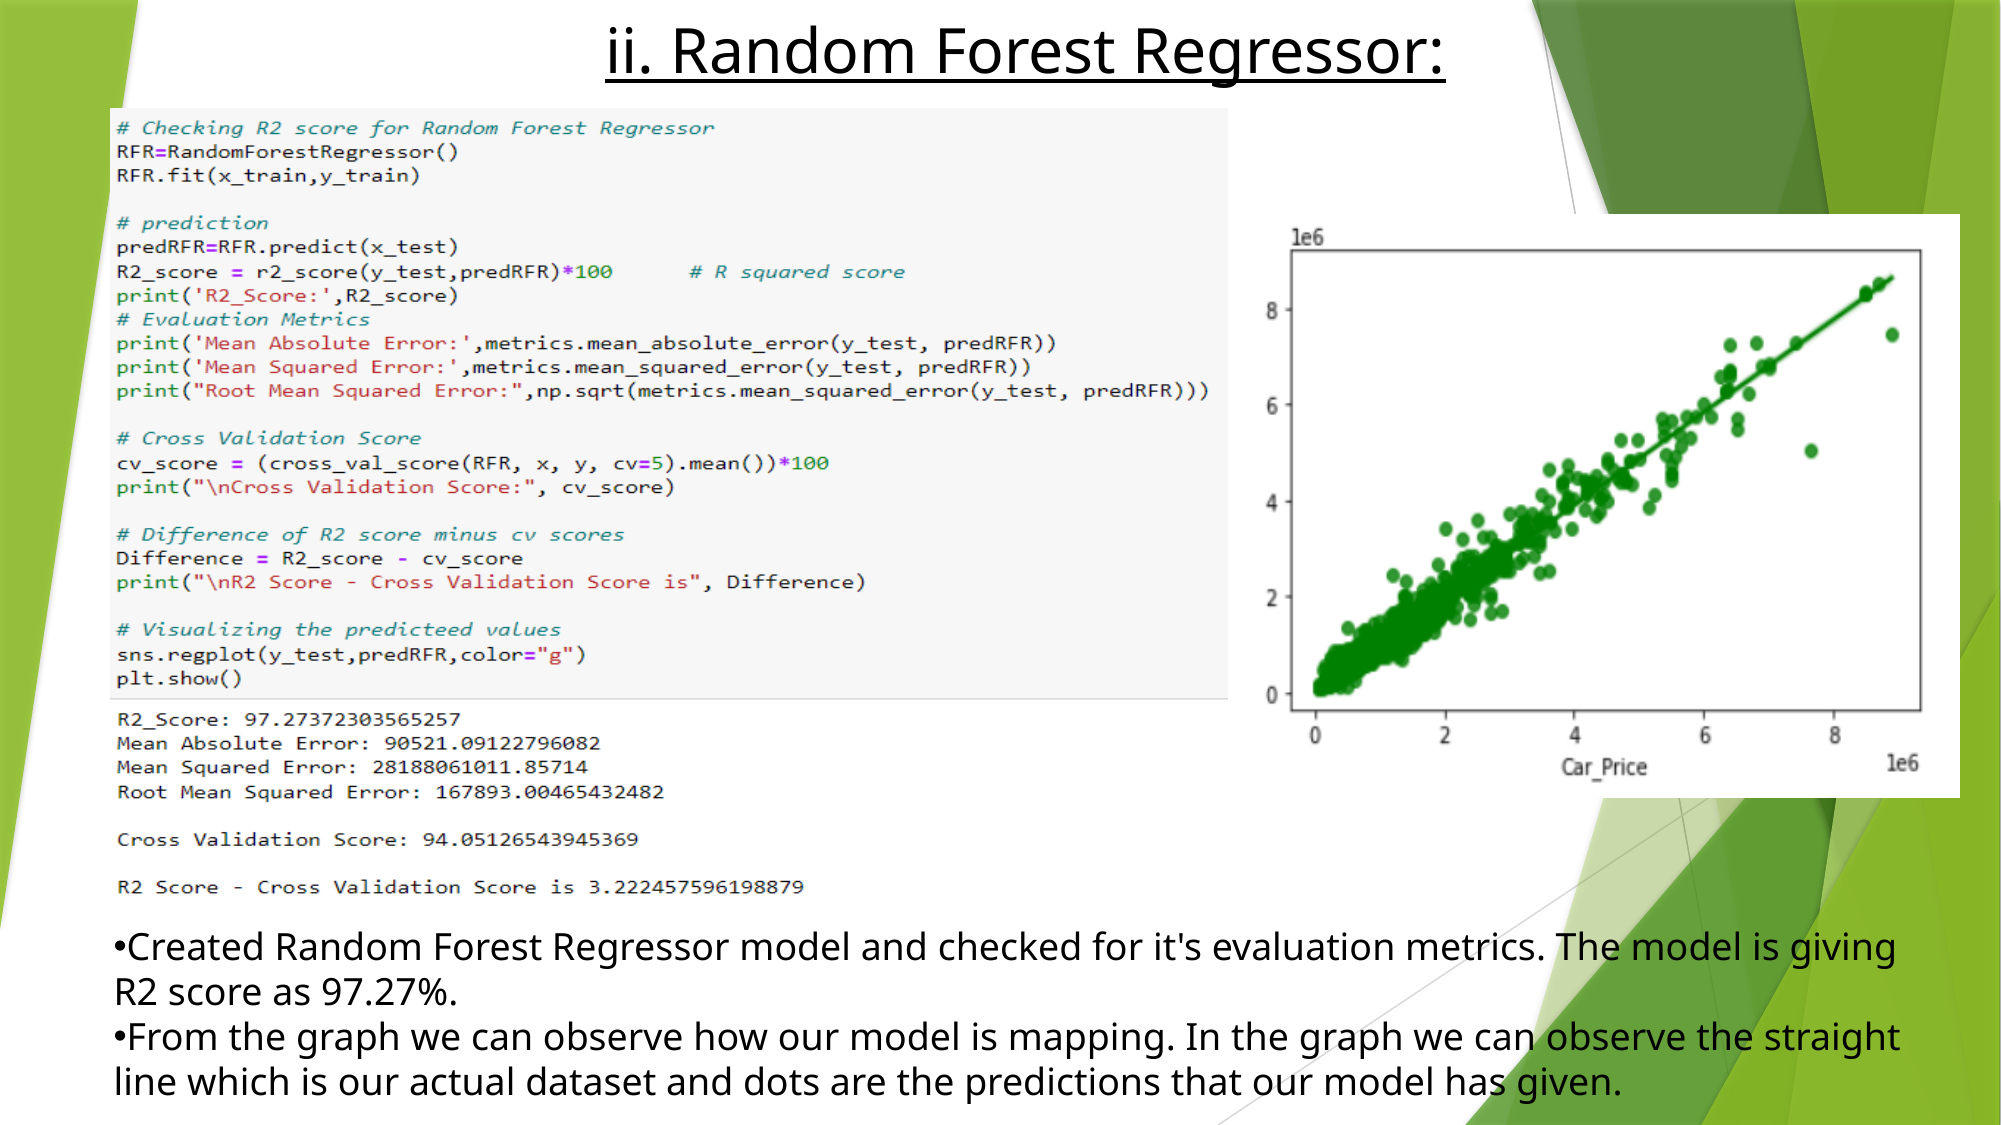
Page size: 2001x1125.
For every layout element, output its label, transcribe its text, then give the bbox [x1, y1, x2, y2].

text_box Created Random Forest Regressor model and checked for it's evaluation metrics. The model is giving R2 score as 97.27%. From the graph we can observe how our model is mapping. In the graph we can observe the straight line which is our actual dataset and dots are the predictions that our model has given. [98, 915, 1936, 1111]
text_box ii. Random Forest Regressor: [116, 0, 1918, 95]
picture [1253, 213, 1960, 798]
picture [109, 107, 1229, 917]
